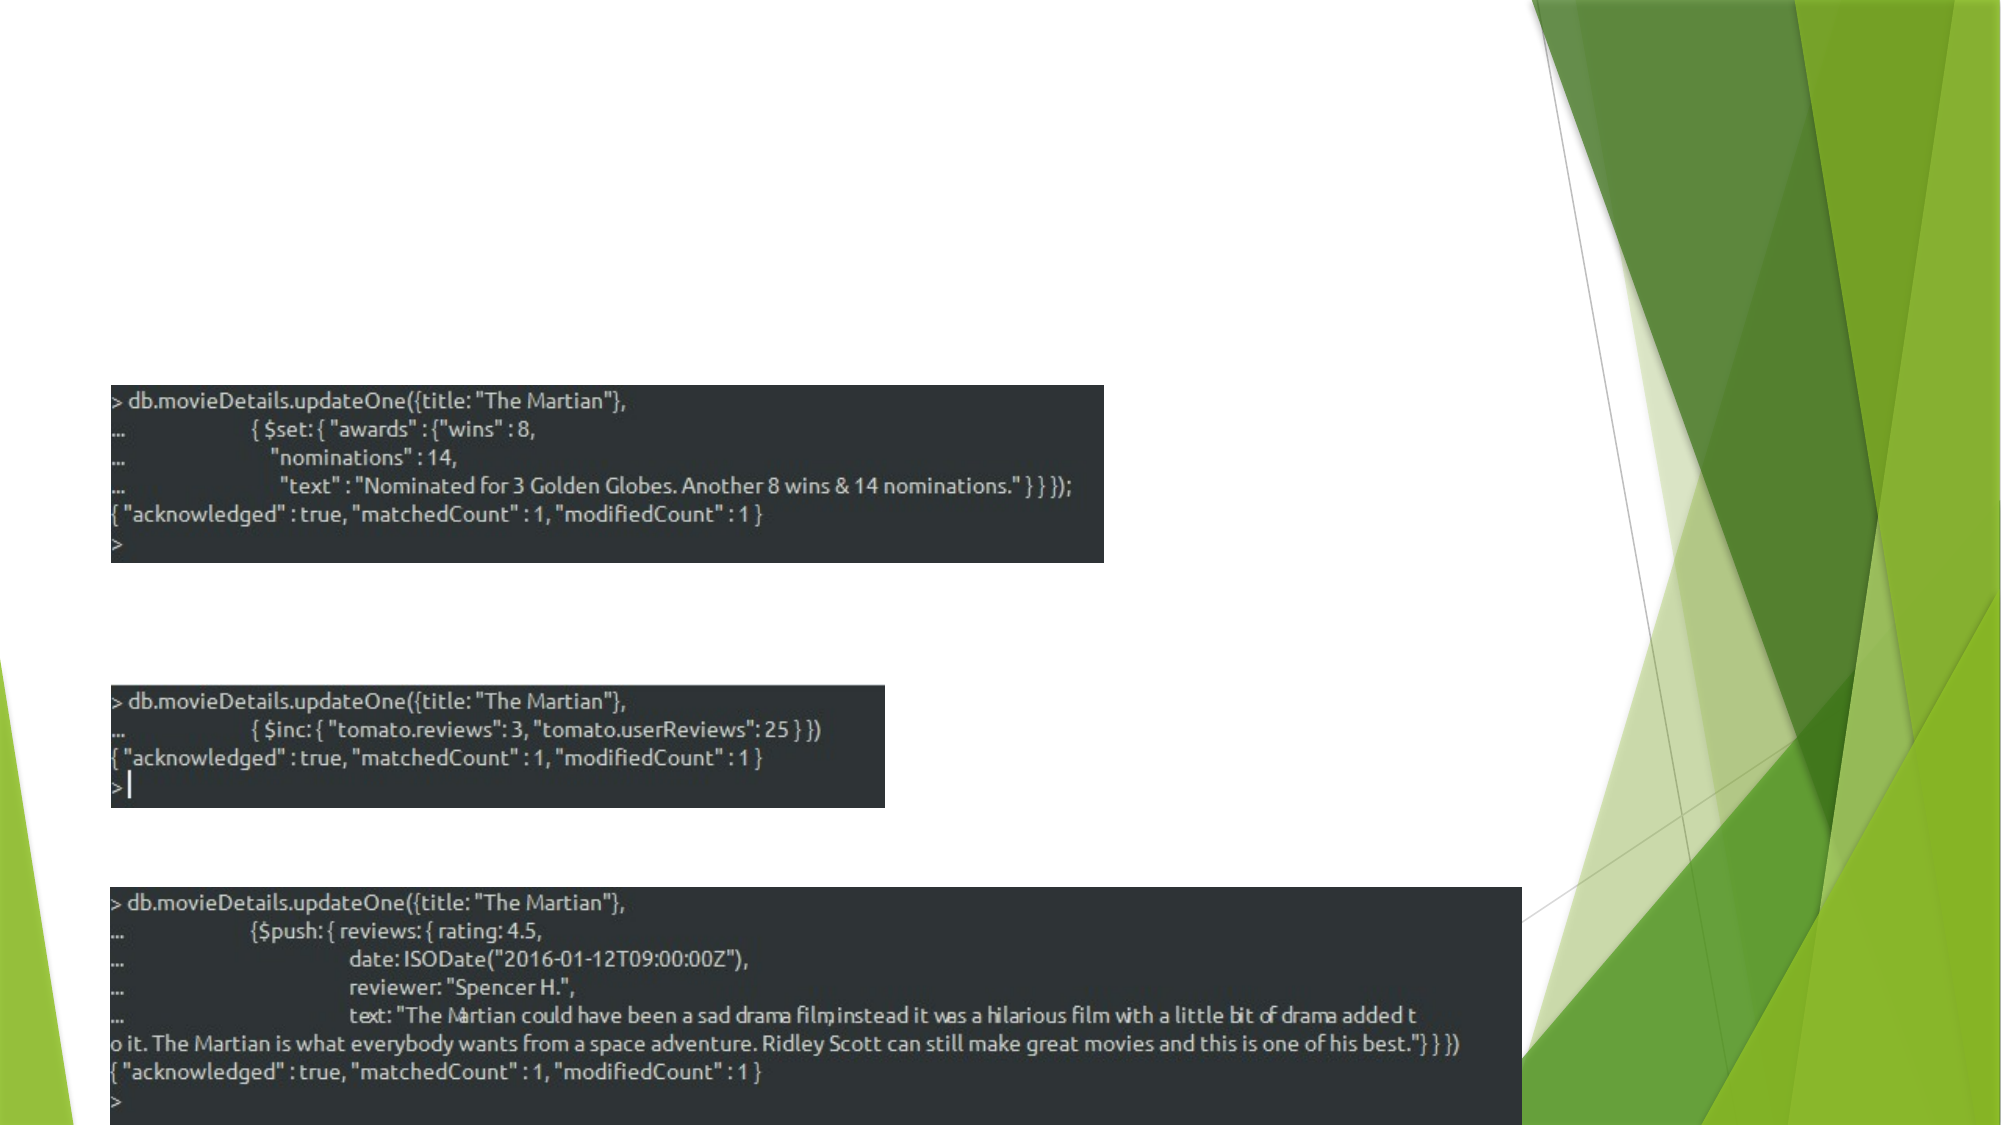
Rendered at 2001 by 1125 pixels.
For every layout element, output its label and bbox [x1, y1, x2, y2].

picture [110, 683, 886, 809]
list [110, 385, 1104, 563]
picture [109, 886, 1522, 1125]
